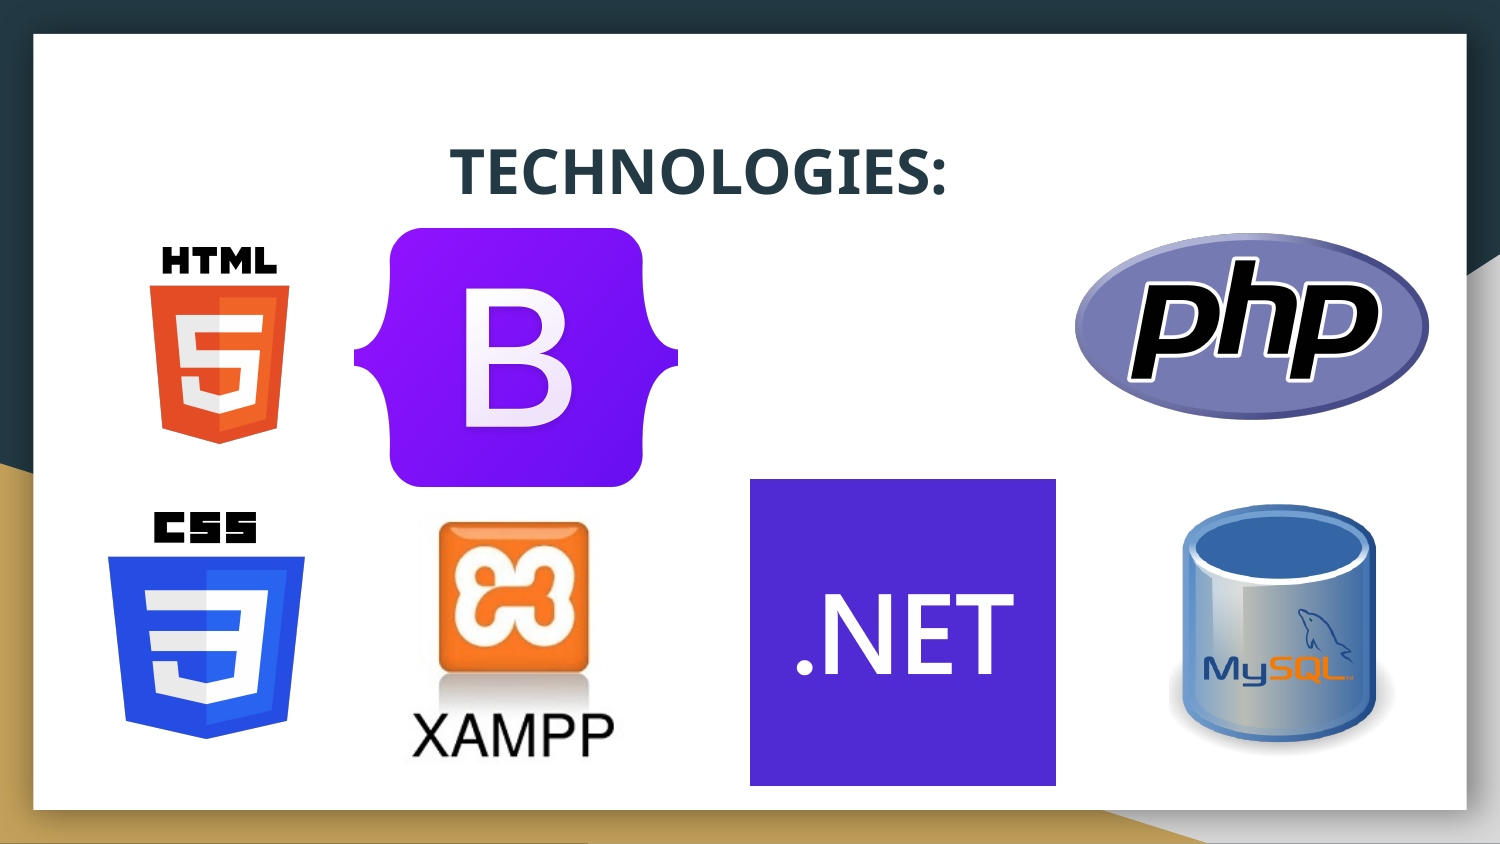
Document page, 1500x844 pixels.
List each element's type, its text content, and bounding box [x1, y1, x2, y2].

picture [108, 512, 305, 739]
title TECHNOLOGIES: [134, 116, 1366, 274]
picture [1169, 464, 1398, 787]
picture [1070, 228, 1434, 426]
picture [121, 247, 318, 444]
picture [353, 228, 678, 487]
picture [749, 479, 1057, 787]
picture [374, 491, 658, 775]
